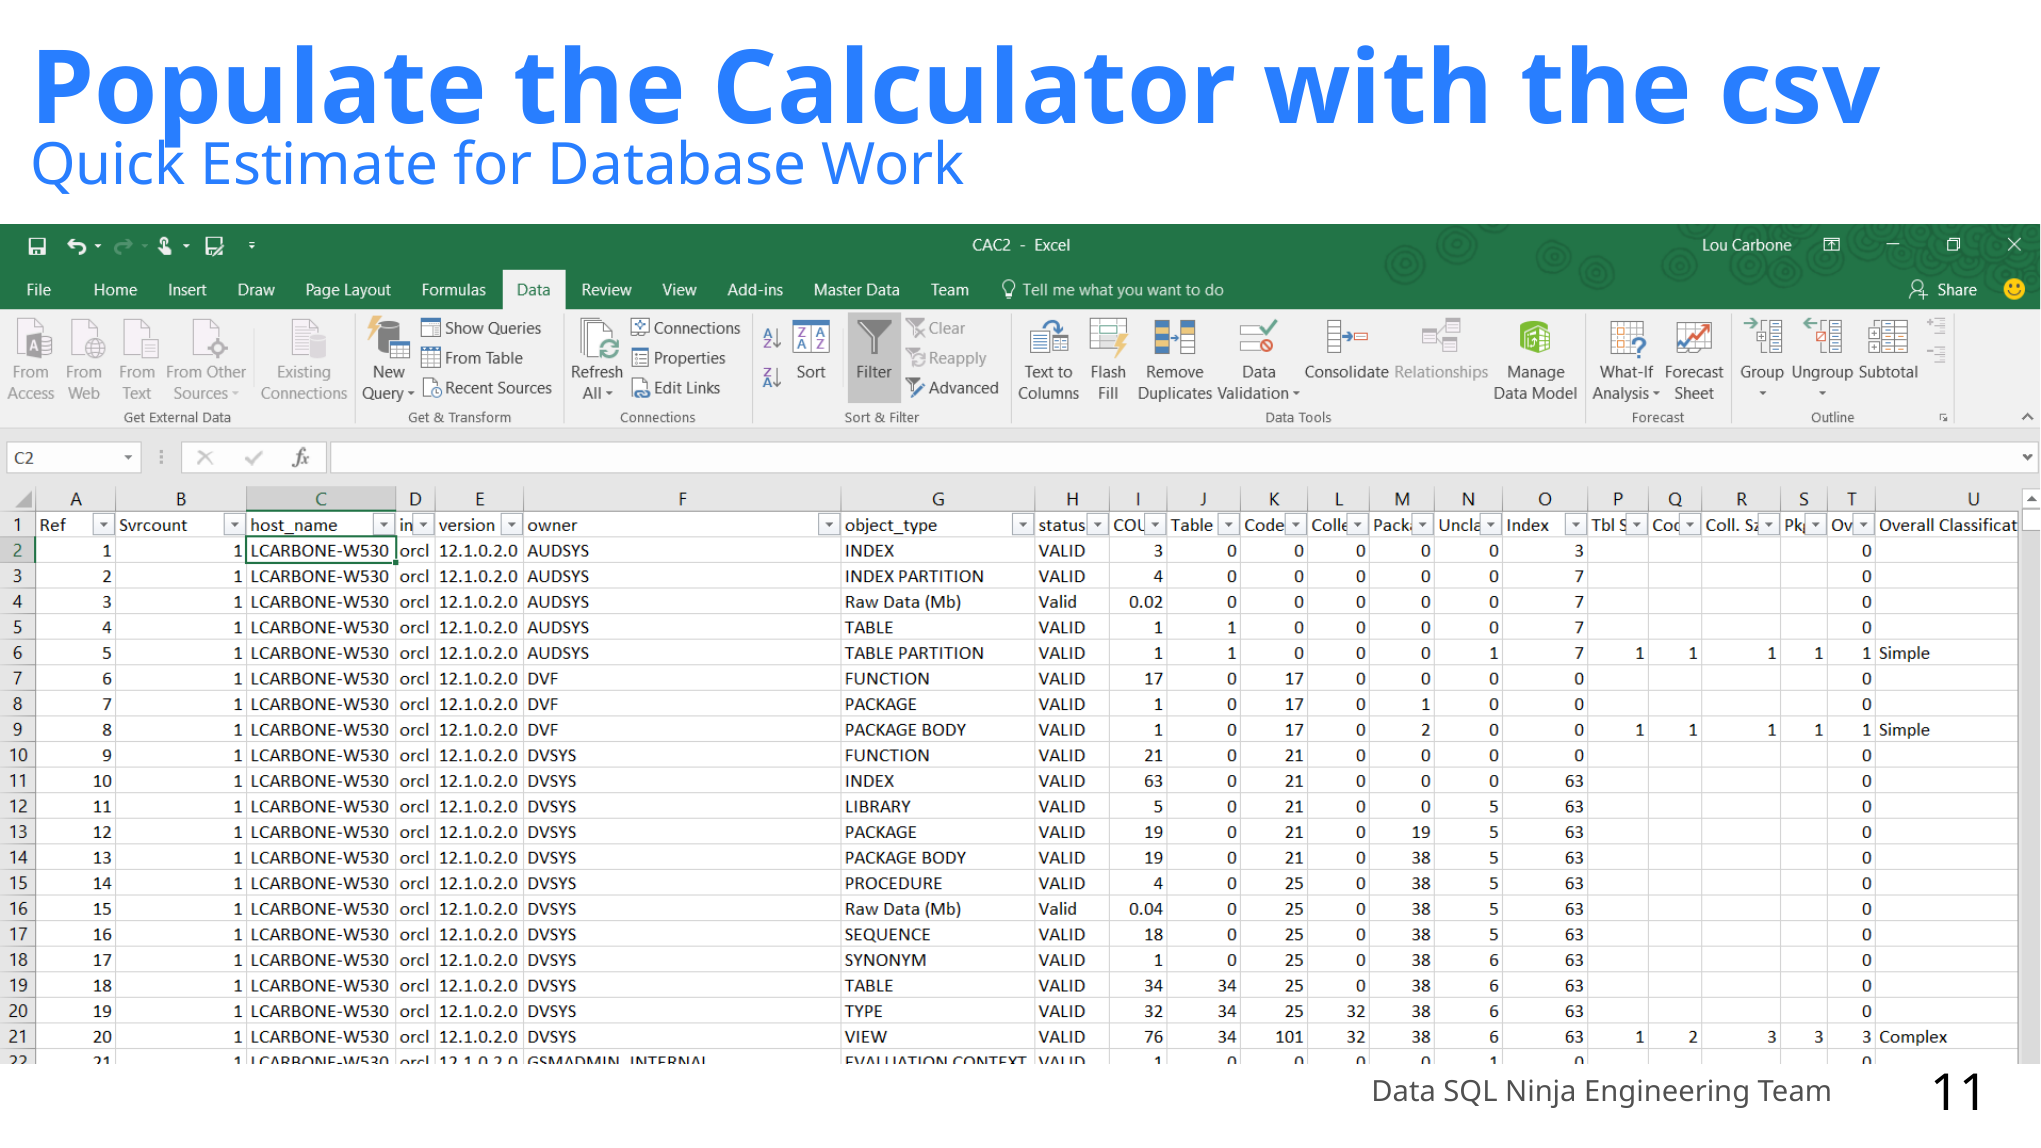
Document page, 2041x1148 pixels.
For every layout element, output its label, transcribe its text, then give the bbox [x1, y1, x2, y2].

list Populate the Calculator with the csv [0, 6, 1900, 111]
text_box Data SQL Ninja Engineering Team [1341, 1064, 2005, 1124]
picture [0, 224, 2041, 1064]
text_box Quick Estimate for Database Work [0, 111, 1900, 224]
